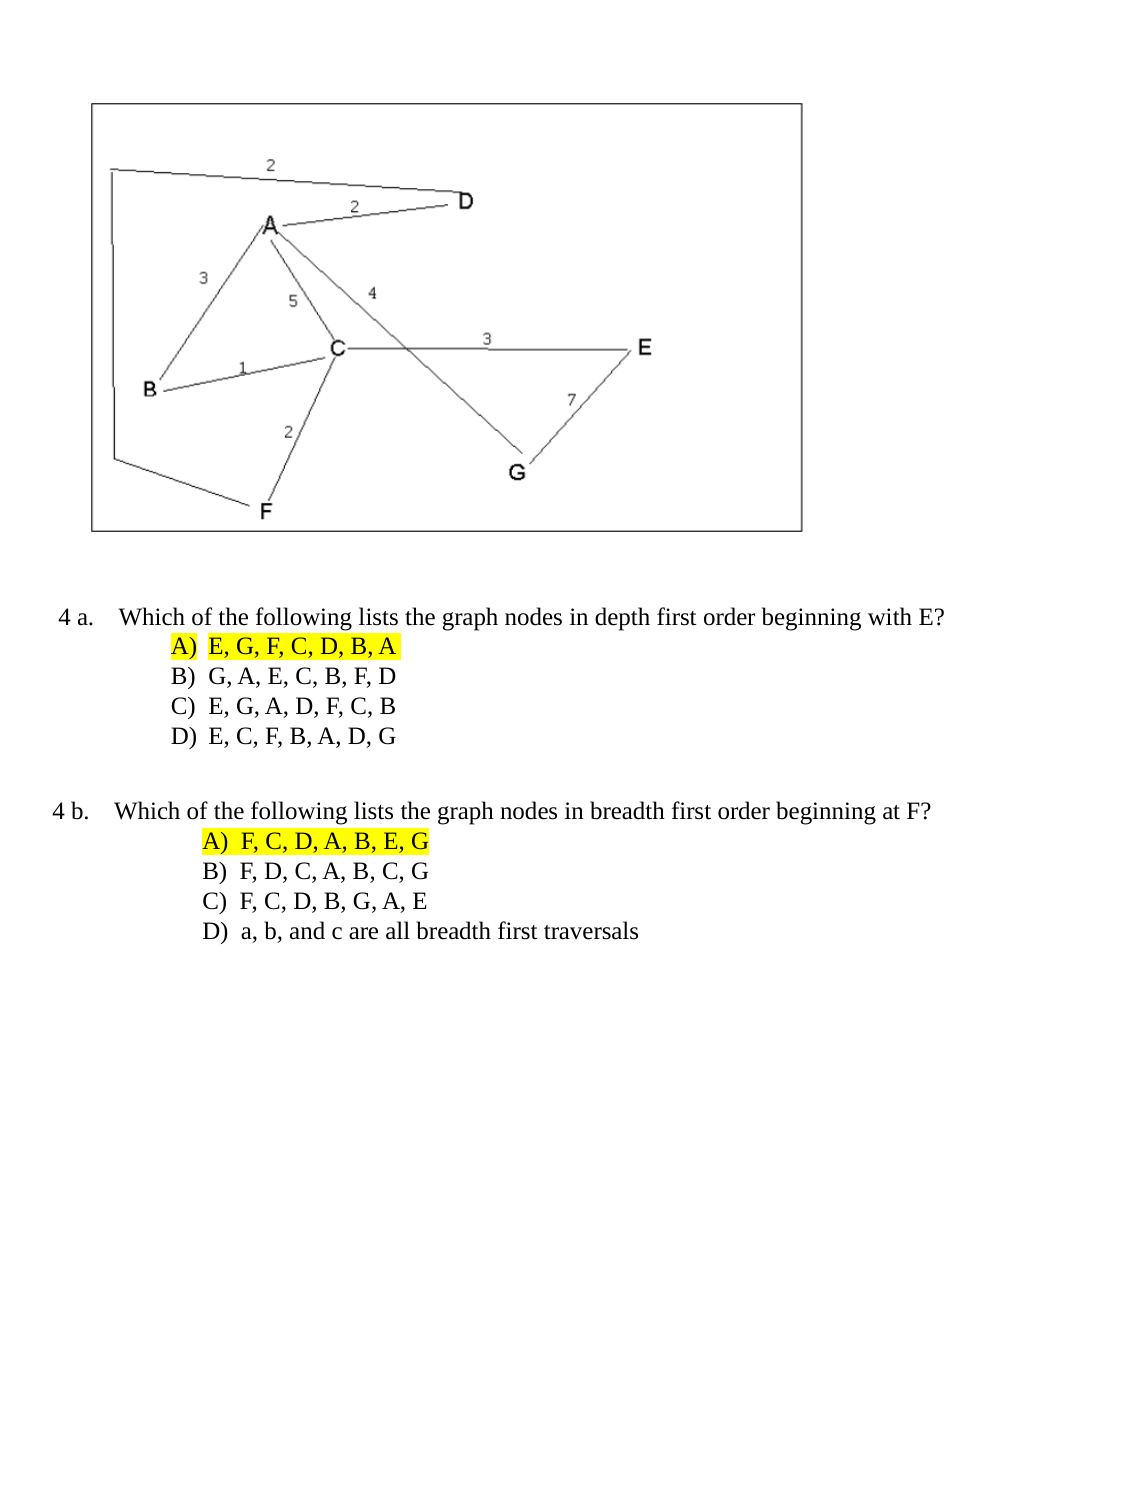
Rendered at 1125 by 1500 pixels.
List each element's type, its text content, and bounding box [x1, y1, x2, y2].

picture [87, 99, 809, 535]
text_box 4 b. Which of the following lists the graph nodes in breadth first order beginning at F? A) F, C, D, A, B, E, G B) F, D, C, A, B, C, G C) F, C, D, B, G, A, E D) a, b, and c are all breadth first traversals [37, 787, 975, 952]
text_box 4 a. Which of the following lists the graph nodes in depth first order beginning with E? A) E, G, F, C, D, B, A B) G, A, E, C, B, F, D C) E, G, A, D, F, C, B D) E, C, F, B, A, D, G [43, 532, 967, 758]
